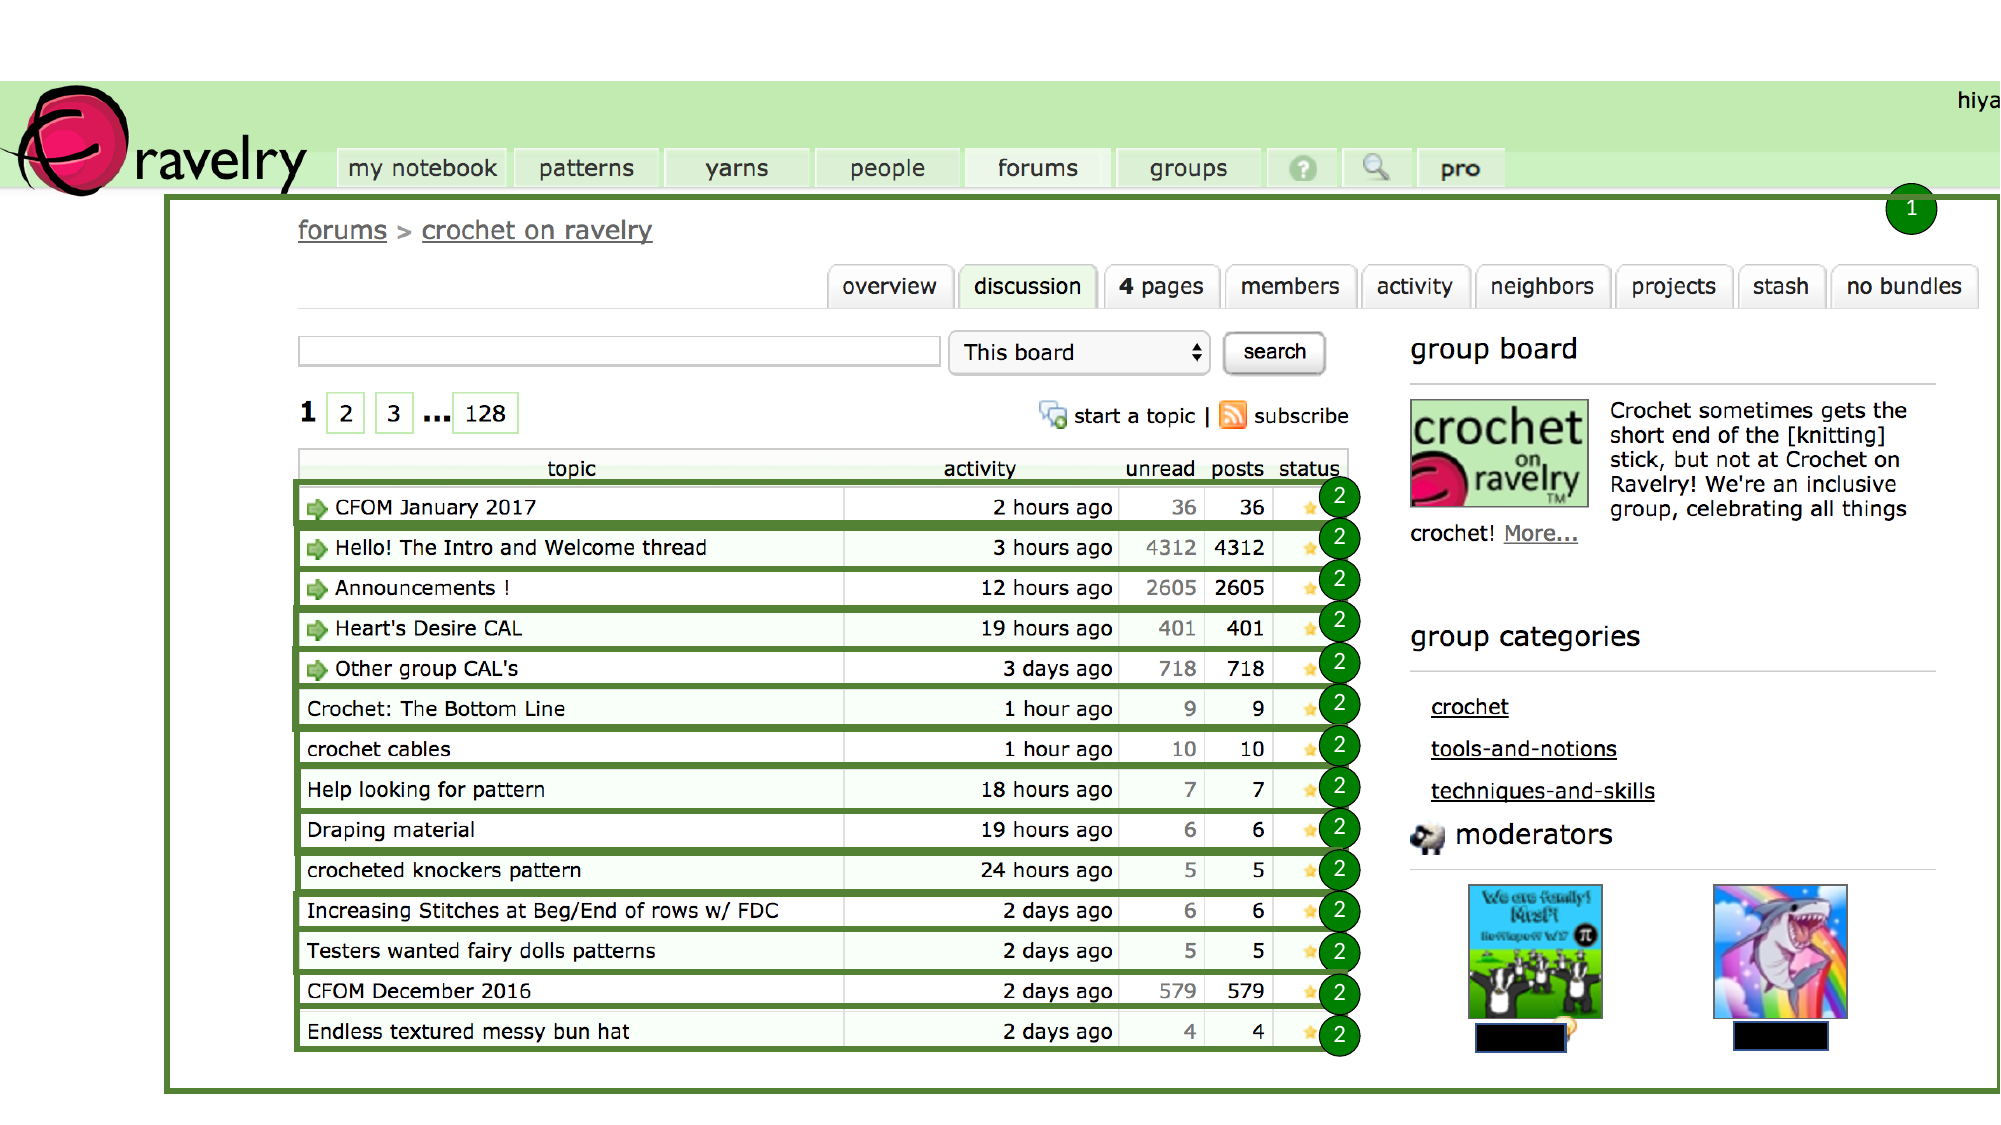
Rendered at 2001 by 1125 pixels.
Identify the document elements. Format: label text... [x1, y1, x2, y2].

text_box [1475, 1047, 1567, 1053]
picture [0, 81, 2000, 1047]
text_box [1733, 1047, 1829, 1051]
text_box [166, 1047, 2000, 1092]
text_box 2 [1322, 1047, 1358, 1057]
